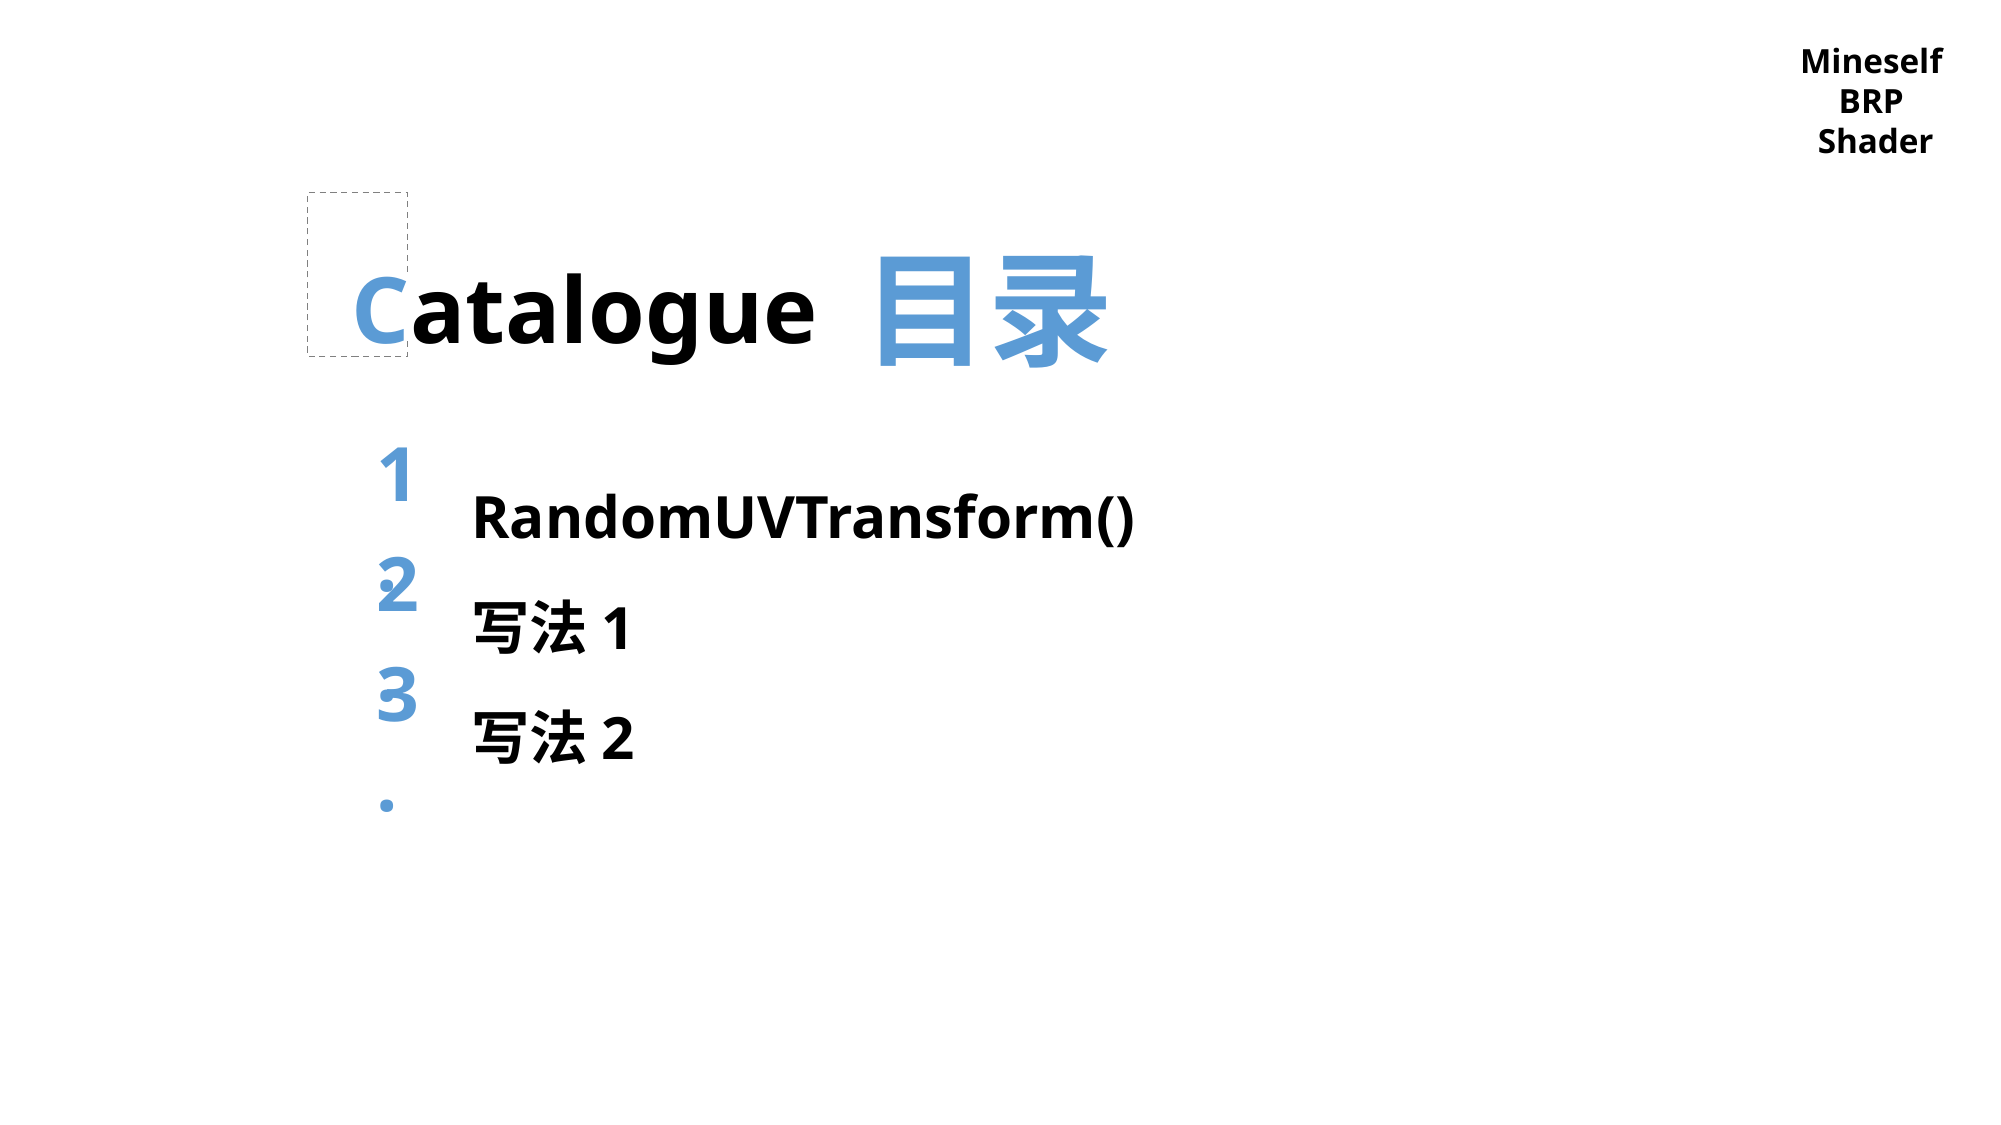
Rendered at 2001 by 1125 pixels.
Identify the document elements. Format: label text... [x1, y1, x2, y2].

text_box Catalogue [350, 250, 858, 363]
text_box 目录 [863, 230, 1251, 383]
text_box 2. [375, 535, 440, 646]
text_box 1. [375, 425, 440, 535]
text_box [307, 191, 409, 357]
text_box 写法1 [471, 590, 797, 661]
text_box RandomUVTransform() [471, 480, 1213, 551]
text_box 3. [375, 646, 440, 828]
text_box 写法2 [471, 701, 969, 772]
text_box Mineself BRP Shader [1788, 40, 1964, 160]
